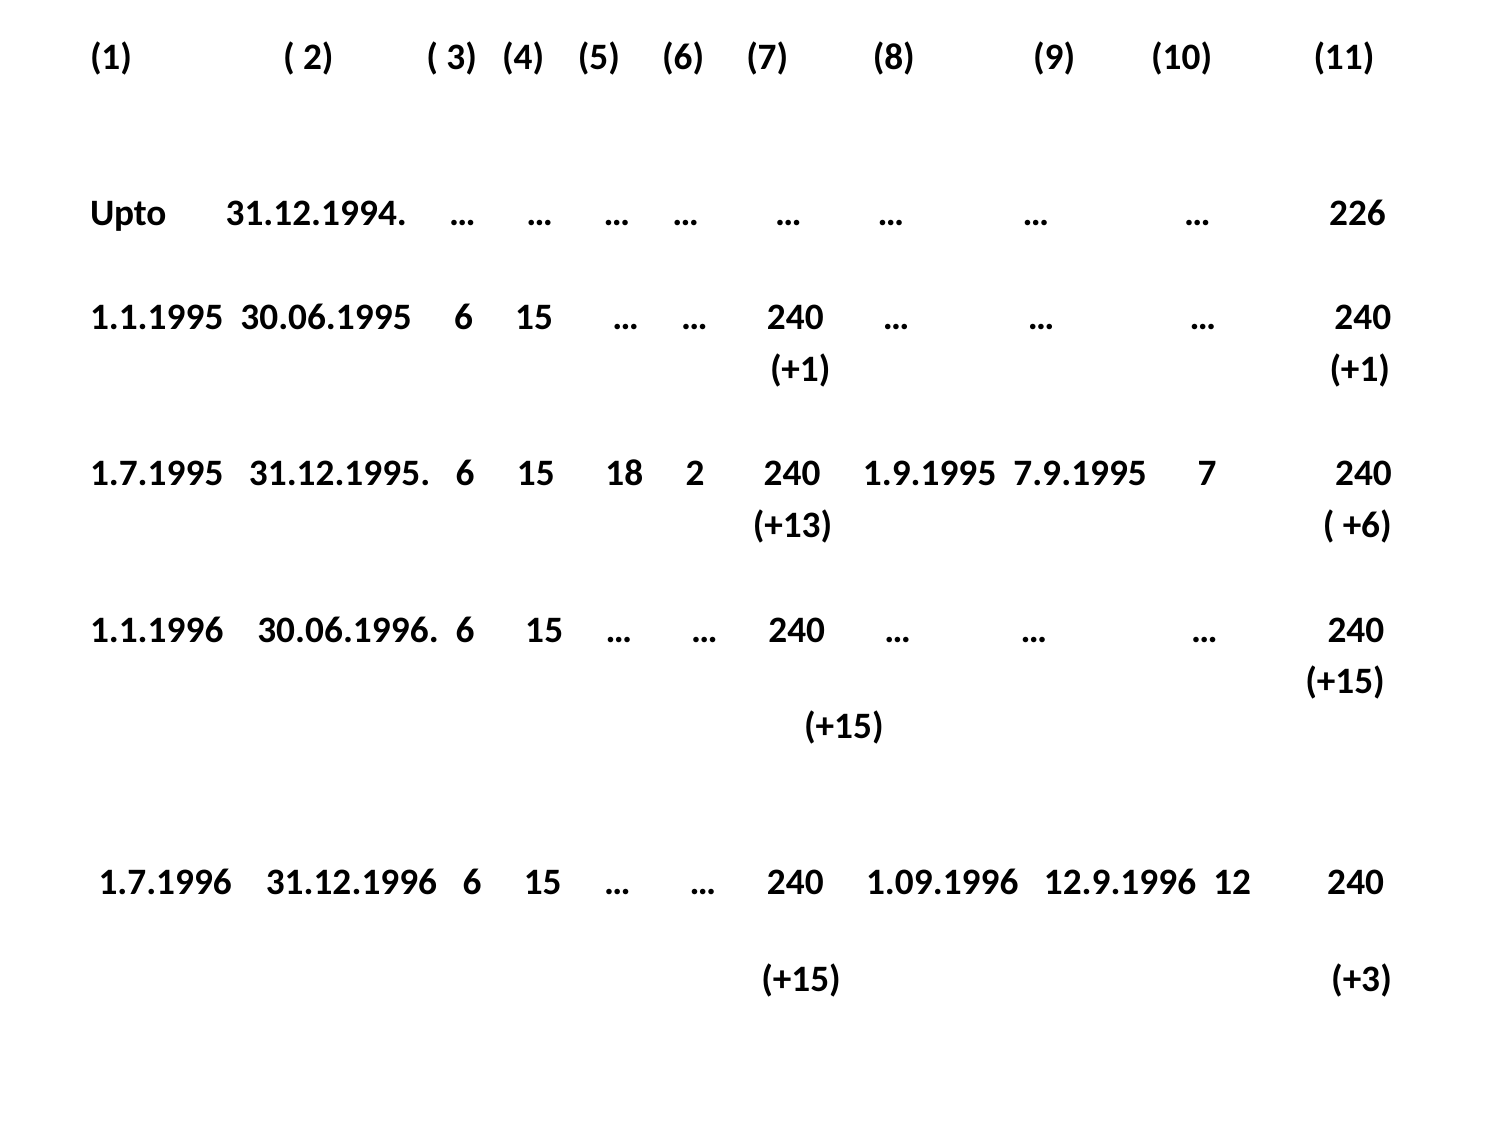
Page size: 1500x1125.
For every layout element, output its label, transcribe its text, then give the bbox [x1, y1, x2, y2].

list ( 2) ( 3) (4) (5) (6) (7) (8) (9) (10) (11) Upto 31.12.1994. … … … … … … … … 226 1.1.1995 30.06.1995 6 15 … … 240 … … … 240 (+1) (+1) 1.7.1995 31.12.1995. 6 15 18 2 240 1.9.1995 7.9.1995 7 240 (+13) ( +6) 1.1.1996 30.06.1996. 6 15 … … 240 … … … 240 (+15) (+15) 1.7.1996 31.12.1996 6 15 … … 240 1.09.1996 12.9.1996 12 240 (+15) (+3) [75, 24, 1425, 1063]
